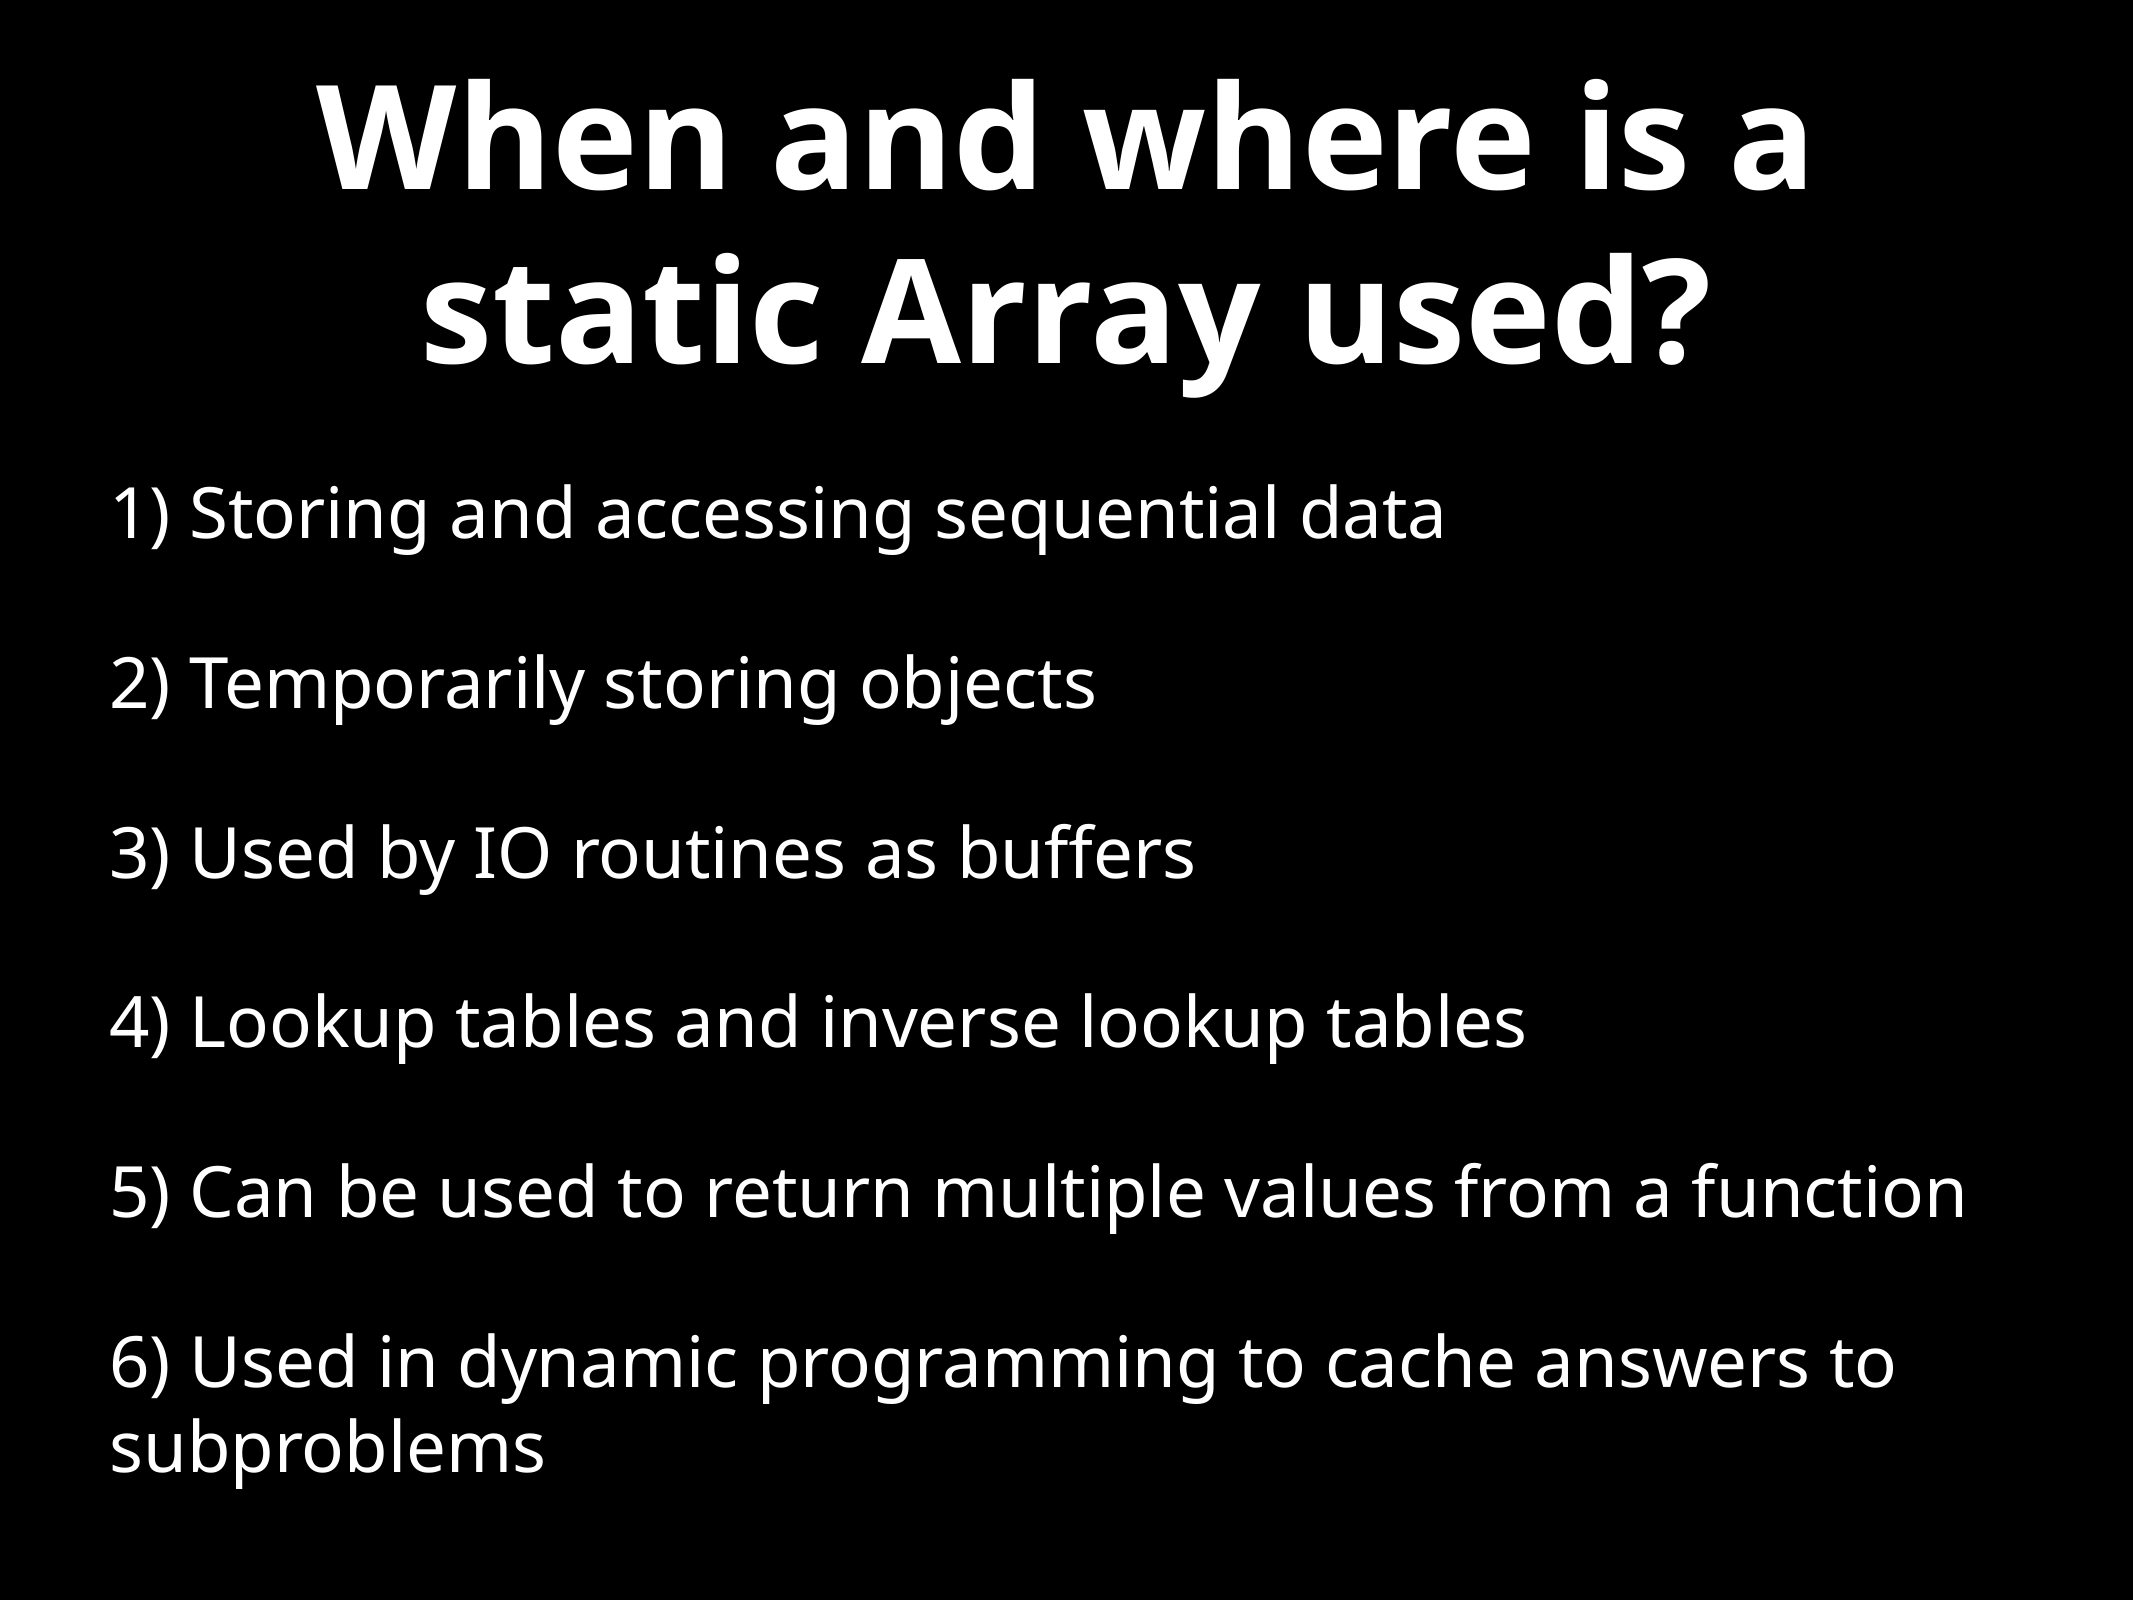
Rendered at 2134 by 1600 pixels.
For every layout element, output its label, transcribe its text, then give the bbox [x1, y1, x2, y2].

text_box 1) Storing and accessing sequential data 2) Temporarily storing objects 3) Used by IO routines as buffers 4) Lookup tables and inverse lookup tables 5) Can be used to return multiple values from a function 6) Used in dynamic programming to cache answers to subproblems [100, 459, 2033, 1495]
title When and where is a static Array used? [155, 41, 1978, 397]
